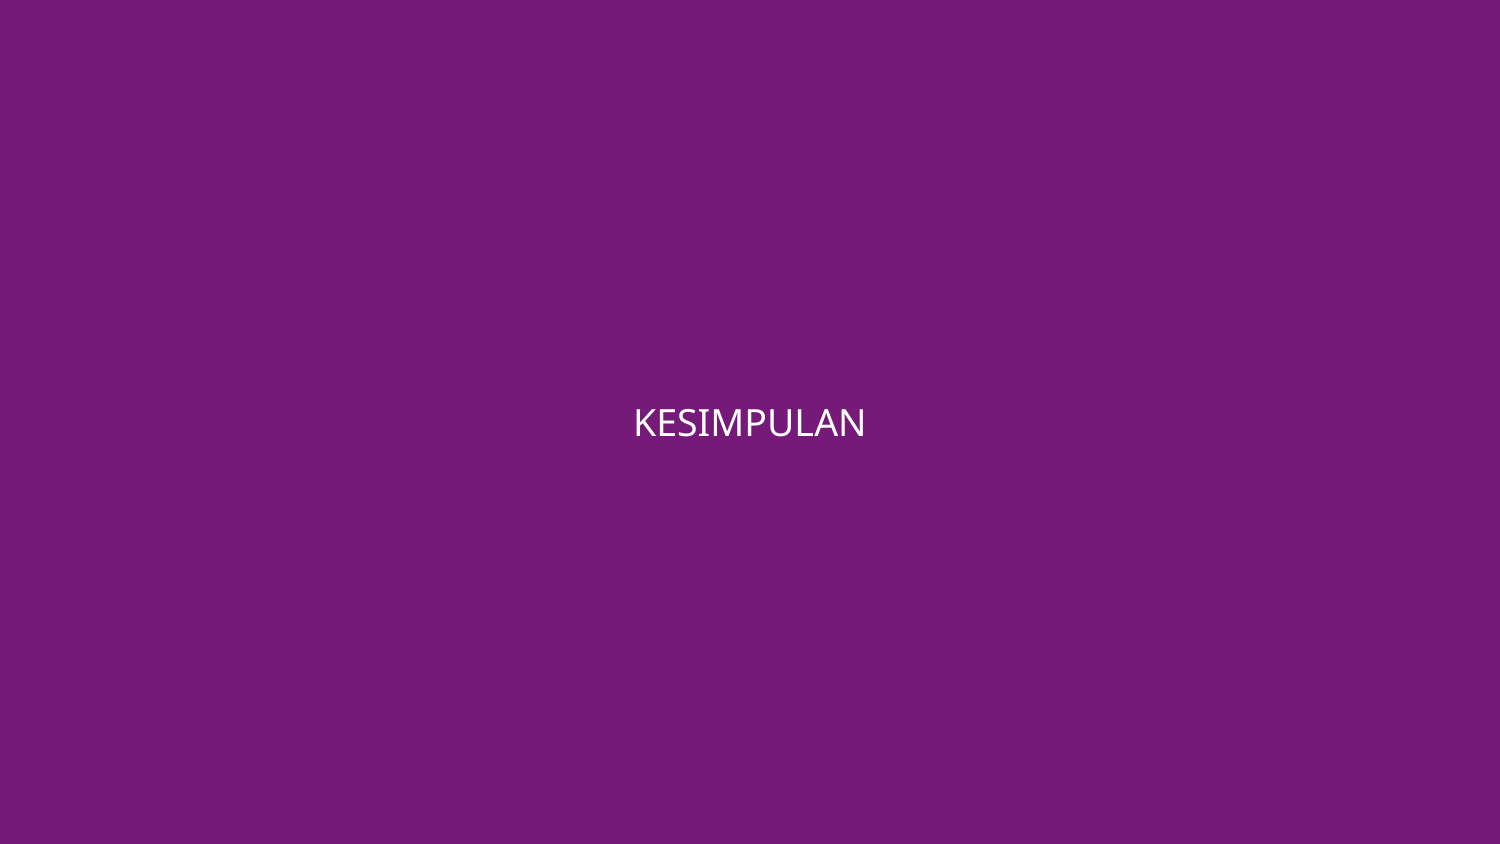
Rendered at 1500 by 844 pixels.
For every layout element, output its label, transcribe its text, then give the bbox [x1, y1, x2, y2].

title KESIMPULAN [455, 374, 1045, 469]
